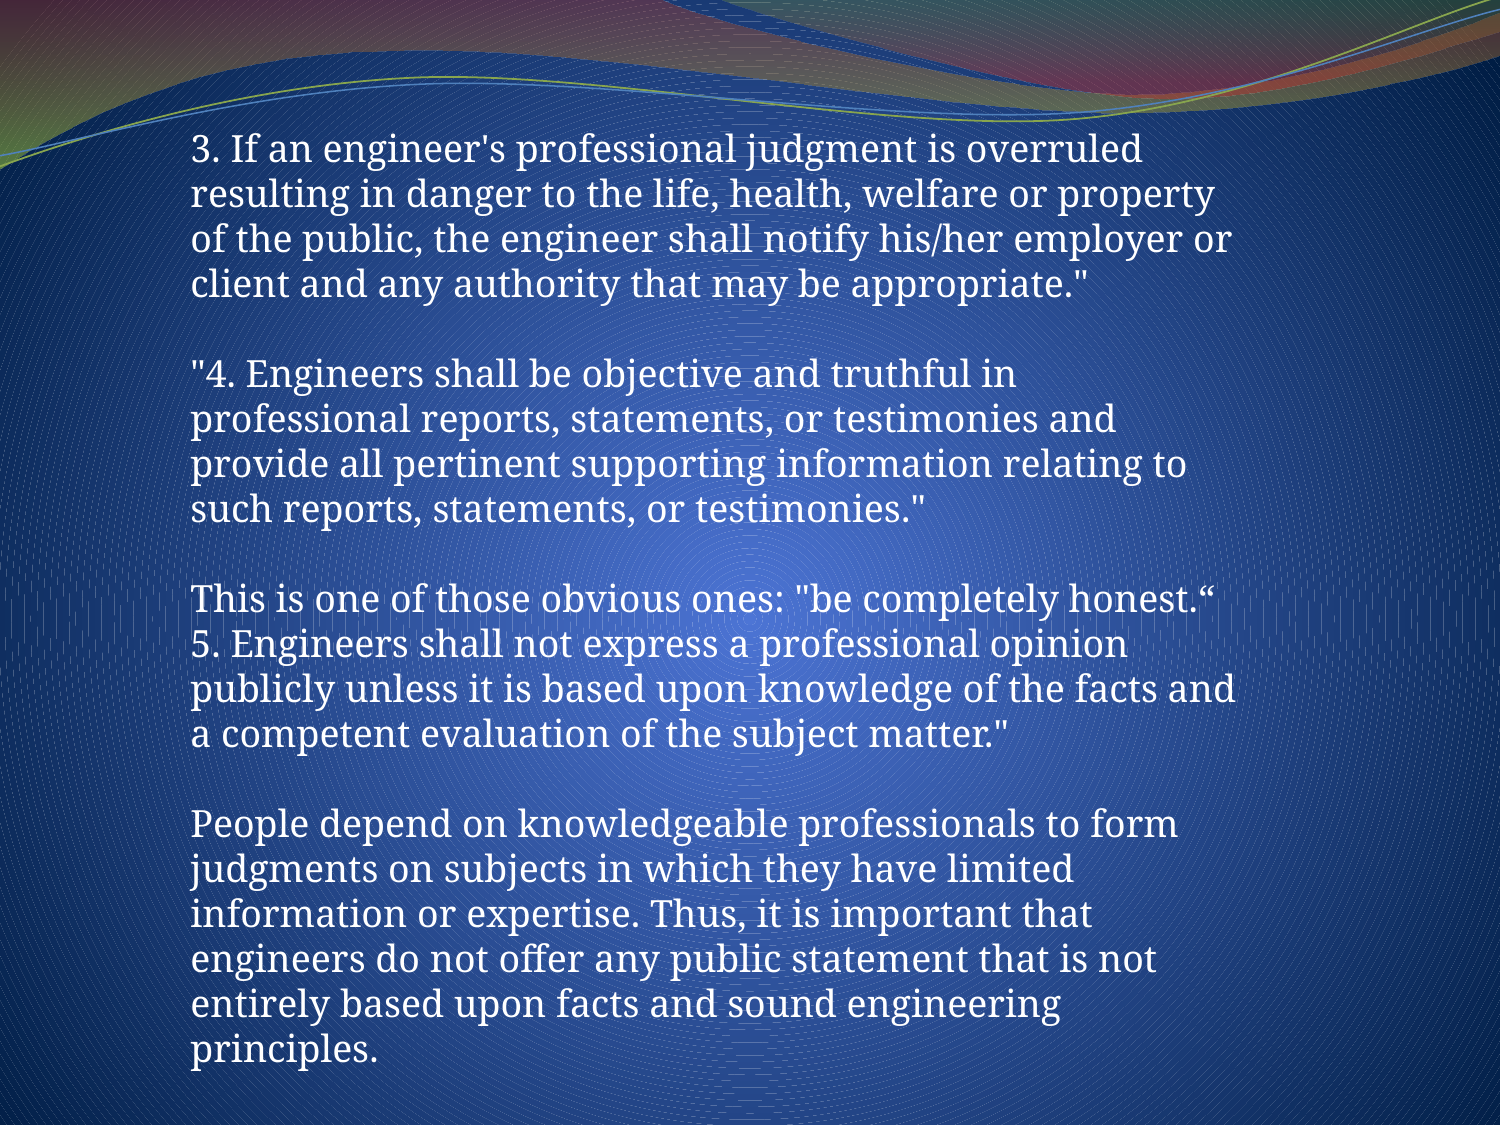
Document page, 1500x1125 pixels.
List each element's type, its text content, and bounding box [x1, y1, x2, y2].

text_box 3. If an engineer's professional judgment is overruled resulting in danger to the life, health, welfare or property of the public, the engineer shall notify his/her employer or client and any authority that may be appropriate." "4. Engineers shall be objective and truthful in professional reports, statements, or testimonies and provide all pertinent supporting information relating to such reports, statements, or testimonies." This is one of those obvious ones: "be completely honest.“ 5. Engineers shall not express a professional opinion publicly unless it is based upon knowledge of the facts and a competent evaluation of the subject matter." People depend on knowledgeable professionals to form judgments on subjects in which they have limited information or expertise. Thus, it is important that engineers do not offer any public statement that is not entirely based upon facts and sound engineering principles. [175, 117, 1254, 1077]
